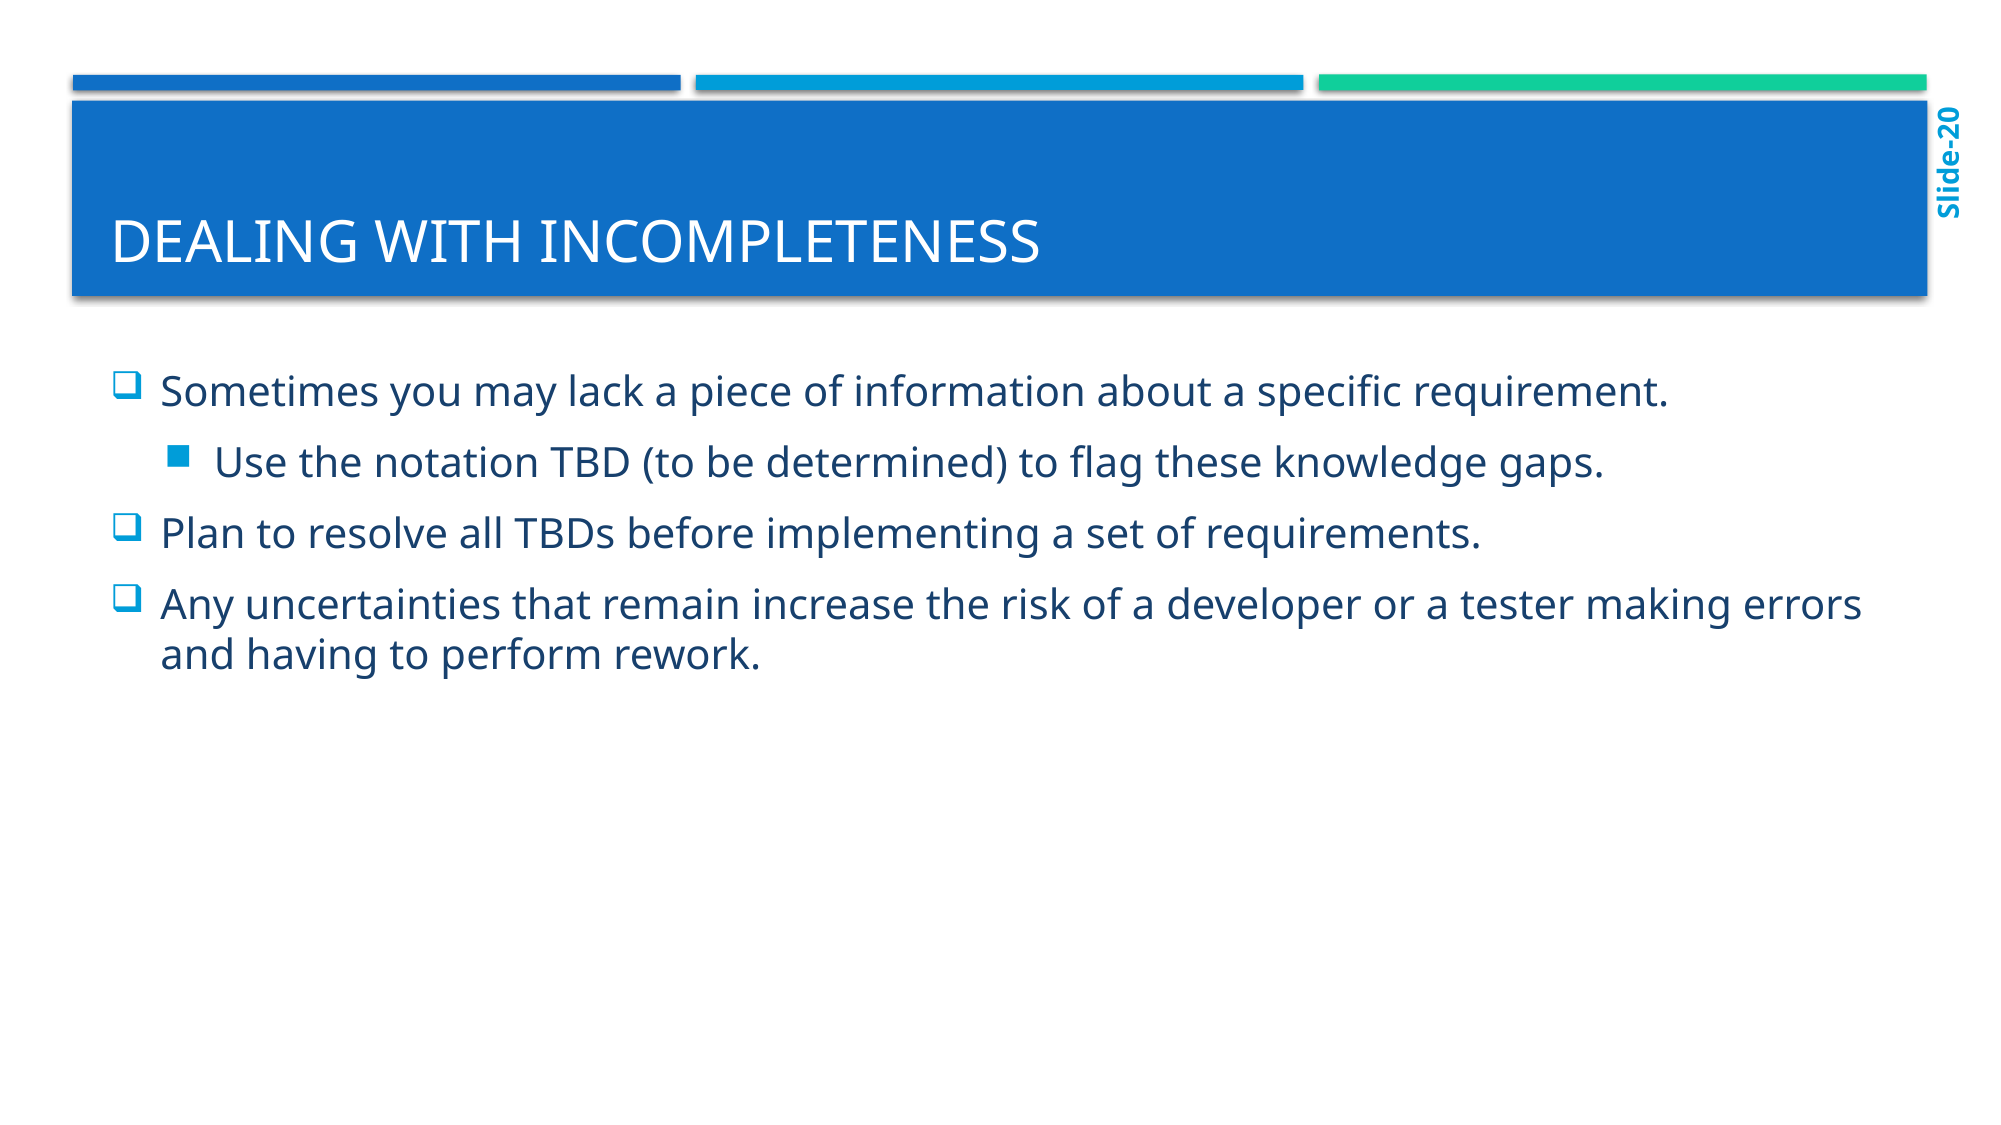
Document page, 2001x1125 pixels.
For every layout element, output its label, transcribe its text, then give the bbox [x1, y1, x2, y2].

text_box Slide-20 [1930, 99, 1970, 266]
title Dealing with incompleteness [95, 115, 1905, 282]
list Sometimes you may lack a piece of information about a specific requirement. Use the notation TBD (to be determined) to flag these knowledge gaps. Plan to resolve all TBDs before implementing a set of requirements. Any uncertainties that remain increase the risk of a developer or a tester making errors and having to perform rework. [95, 357, 1905, 962]
